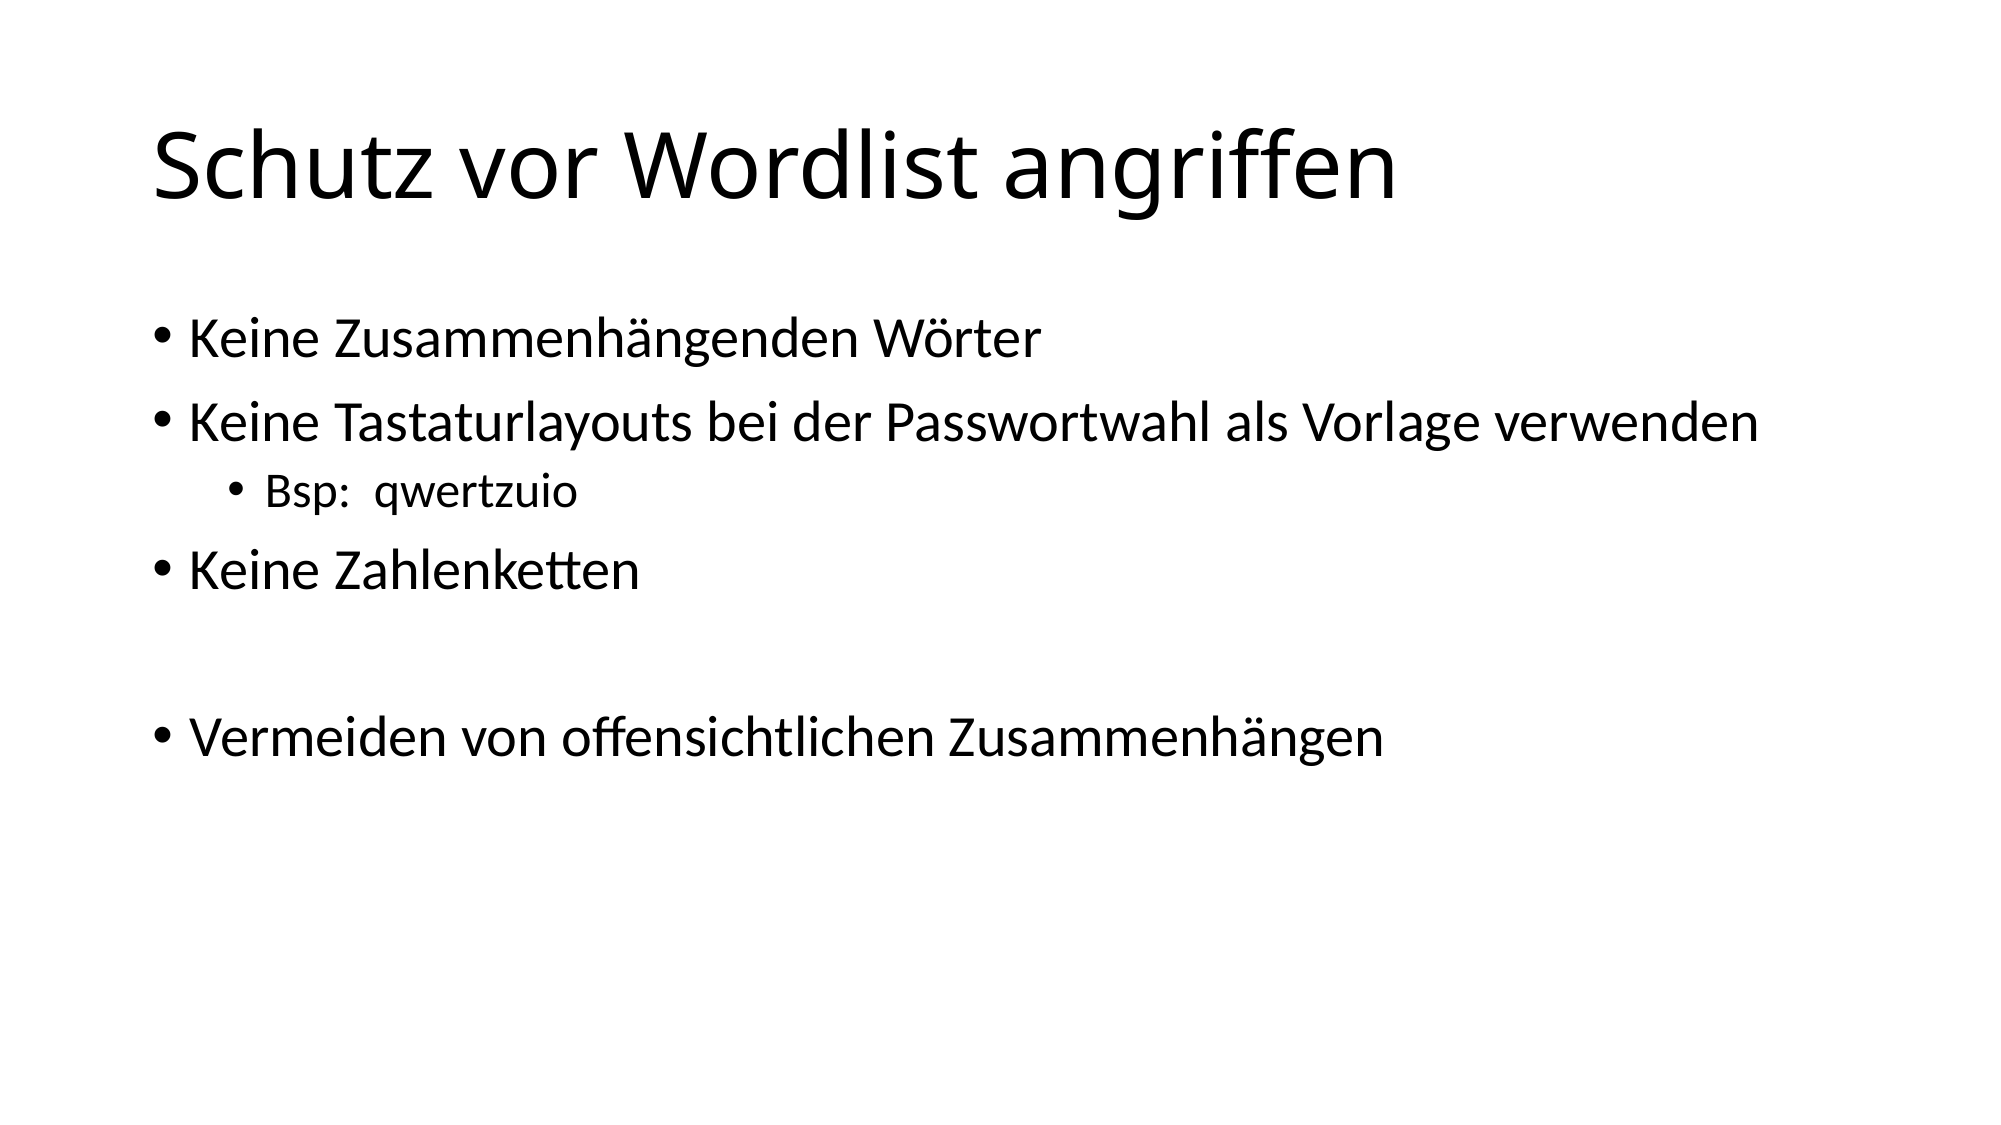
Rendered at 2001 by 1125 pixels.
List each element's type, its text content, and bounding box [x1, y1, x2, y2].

title Schutz vor Wordlist angriffen [137, 59, 1863, 278]
list Keine Zusammenhängenden Wörter Keine Tastaturlayouts bei der Passwortwahl als Vorlage verwenden Bsp: qwertzuio Keine Zahlenketten Vermeiden von offensichtlichen Zusammenhängen [137, 299, 1863, 1014]
